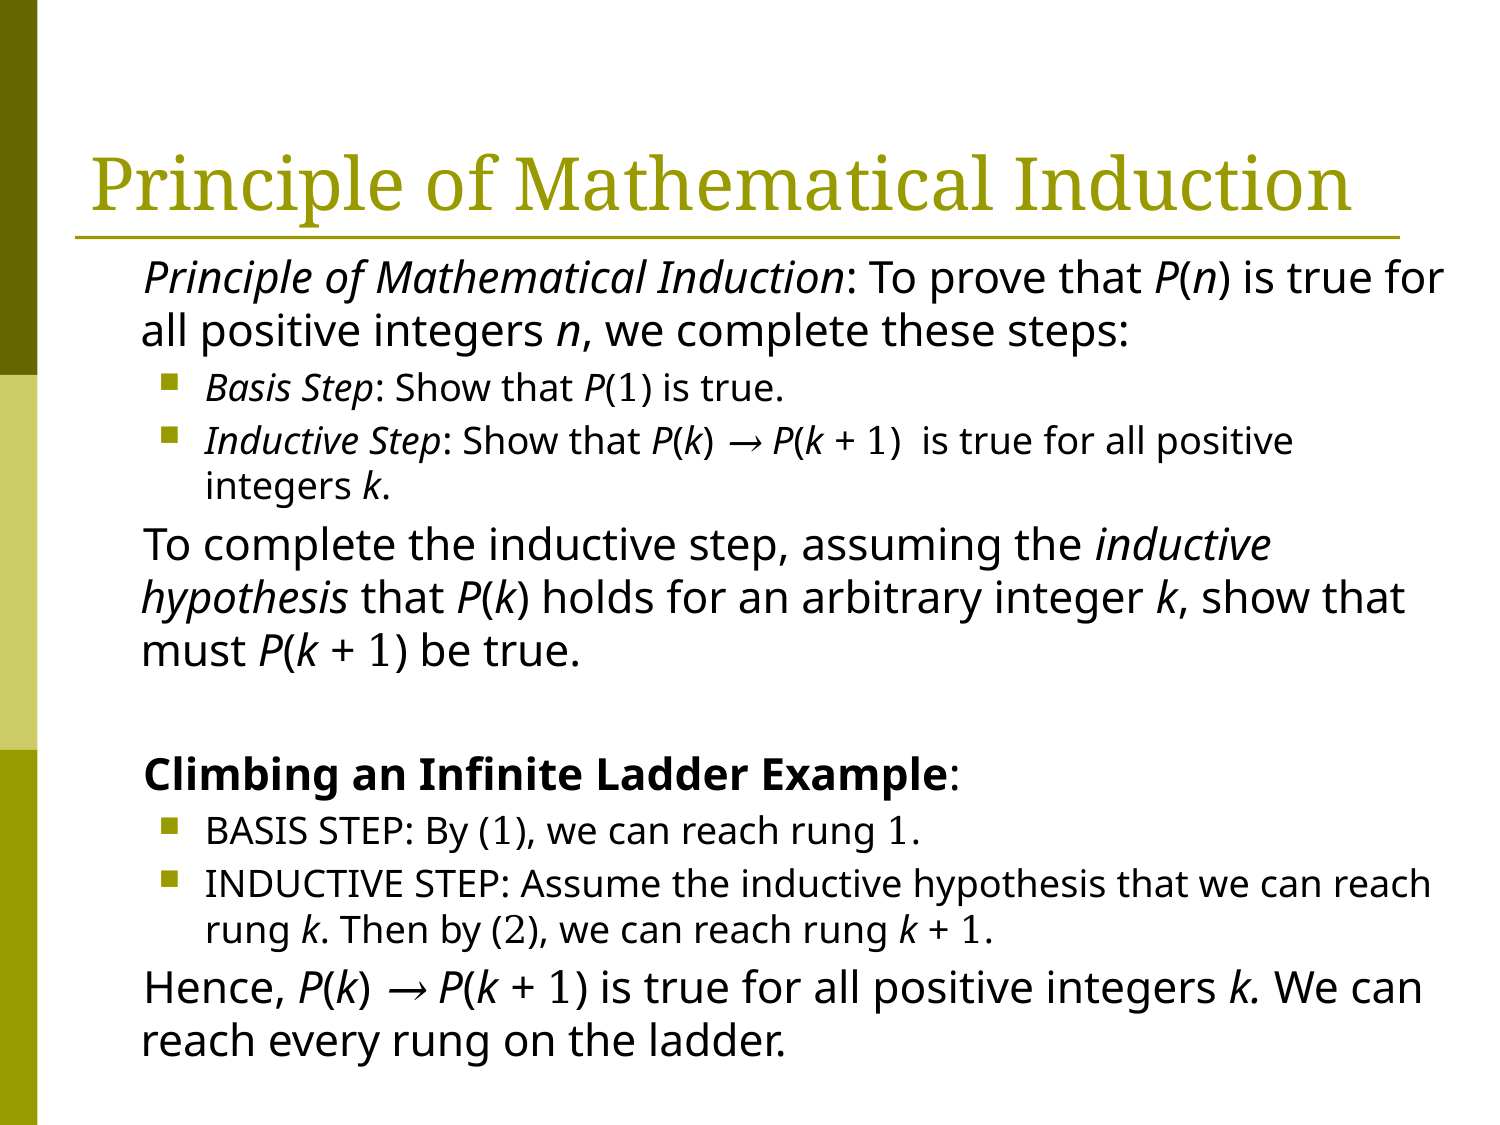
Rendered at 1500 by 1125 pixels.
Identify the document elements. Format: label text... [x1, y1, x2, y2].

title Principle of Mathematical Induction [75, 45, 1425, 233]
list Principle of Mathematical Induction: To prove that P(n) is true for all positive integers n, we complete these steps: Basis Step: Show that P(1) is true. Inductive Step: Show that P(k) → P(k + 1) is true for all positive integers k. To complete the inductive step, assuming the inductive hypothesis that P(k) holds for an arbitrary integer k, show that must P(k + 1) be true. Climbing an Infinite Ladder Example: BASIS STEP: By (1), we can reach rung 1. INDUCTIVE STEP: Assume the inductive hypothesis that we can reach rung k. Then by (2), we can reach rung k + 1. Hence, P(k) → P(k + 1) is true for all positive integers k. We can reach every rung on the ladder. [70, 241, 1463, 1080]
